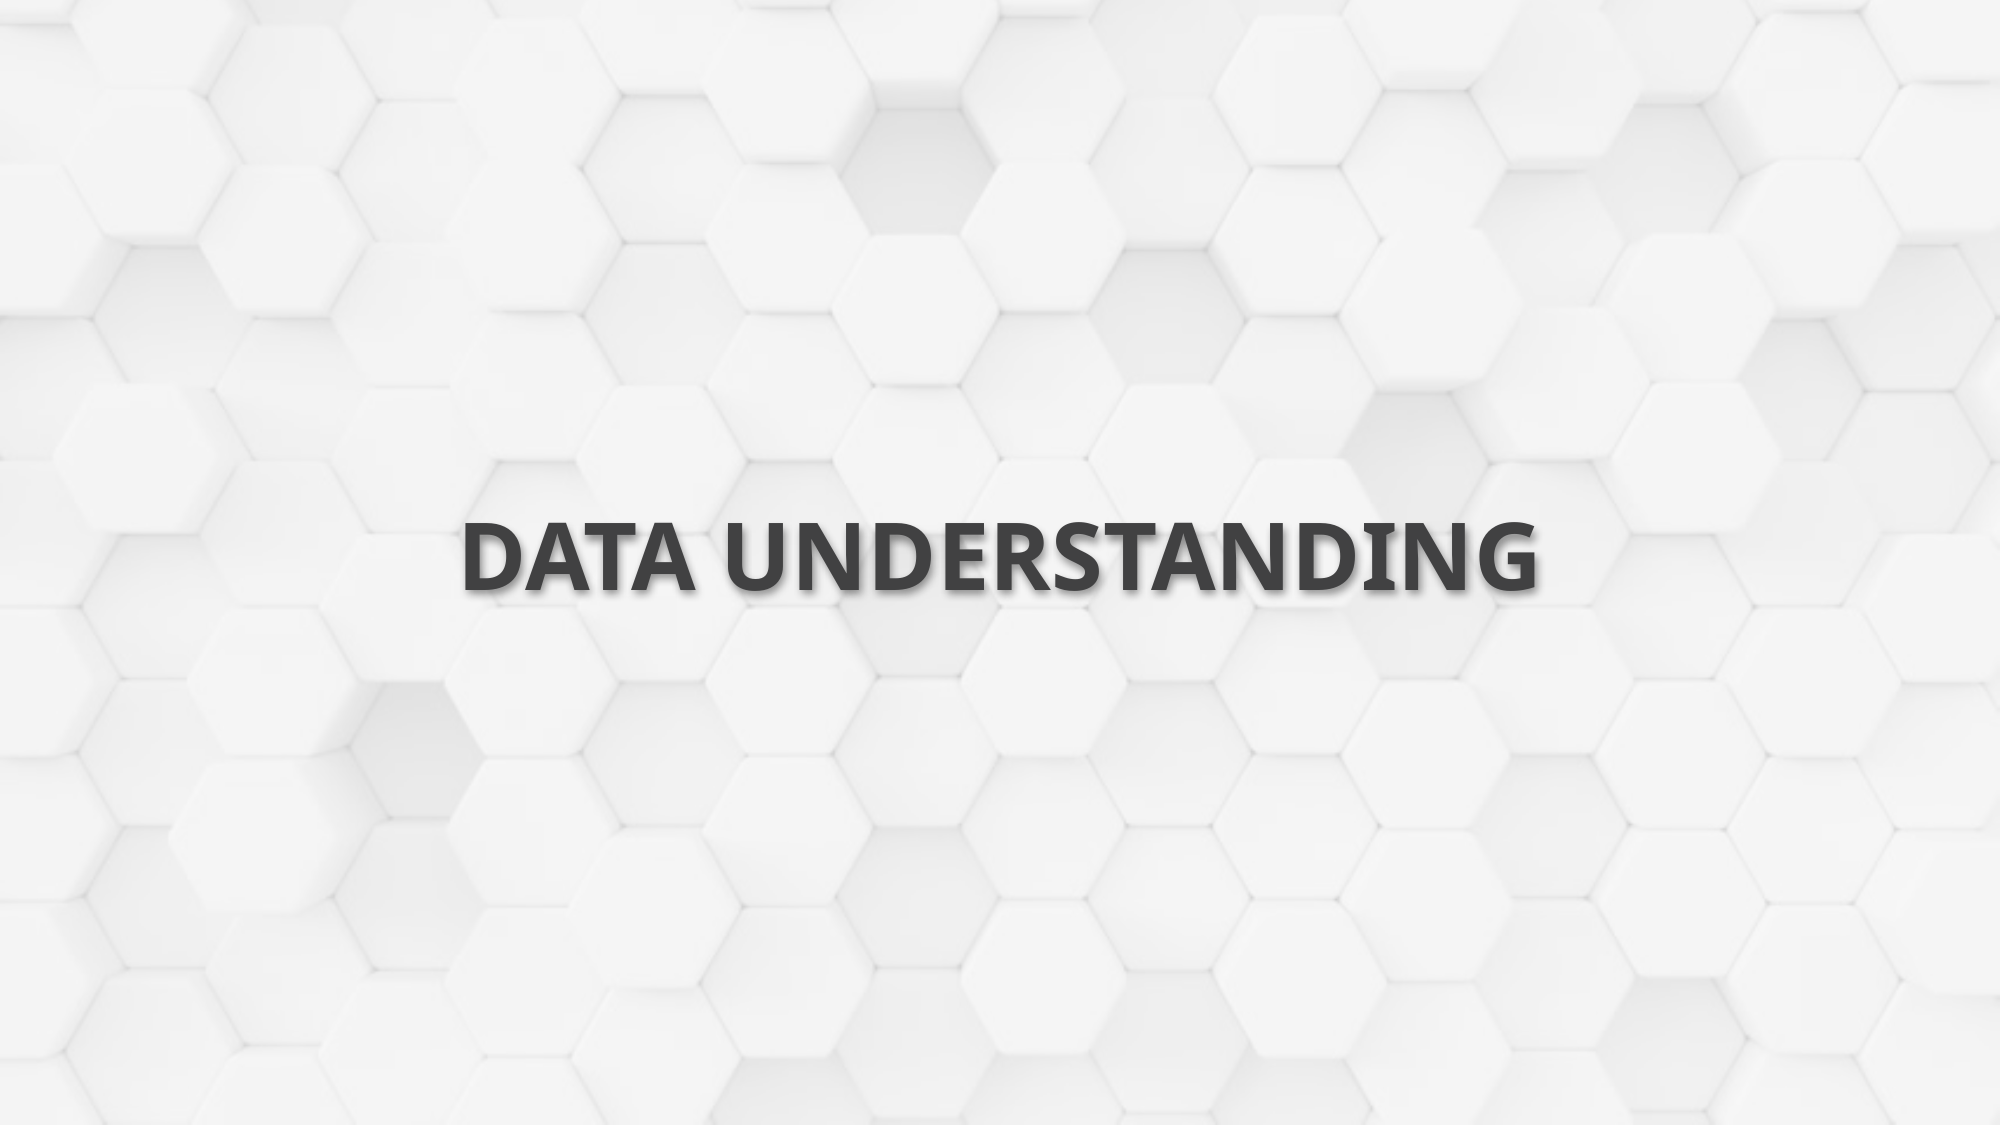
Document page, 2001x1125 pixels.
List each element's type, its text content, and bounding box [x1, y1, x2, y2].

text_box DATA UNDERSTANDING [132, 507, 1868, 617]
